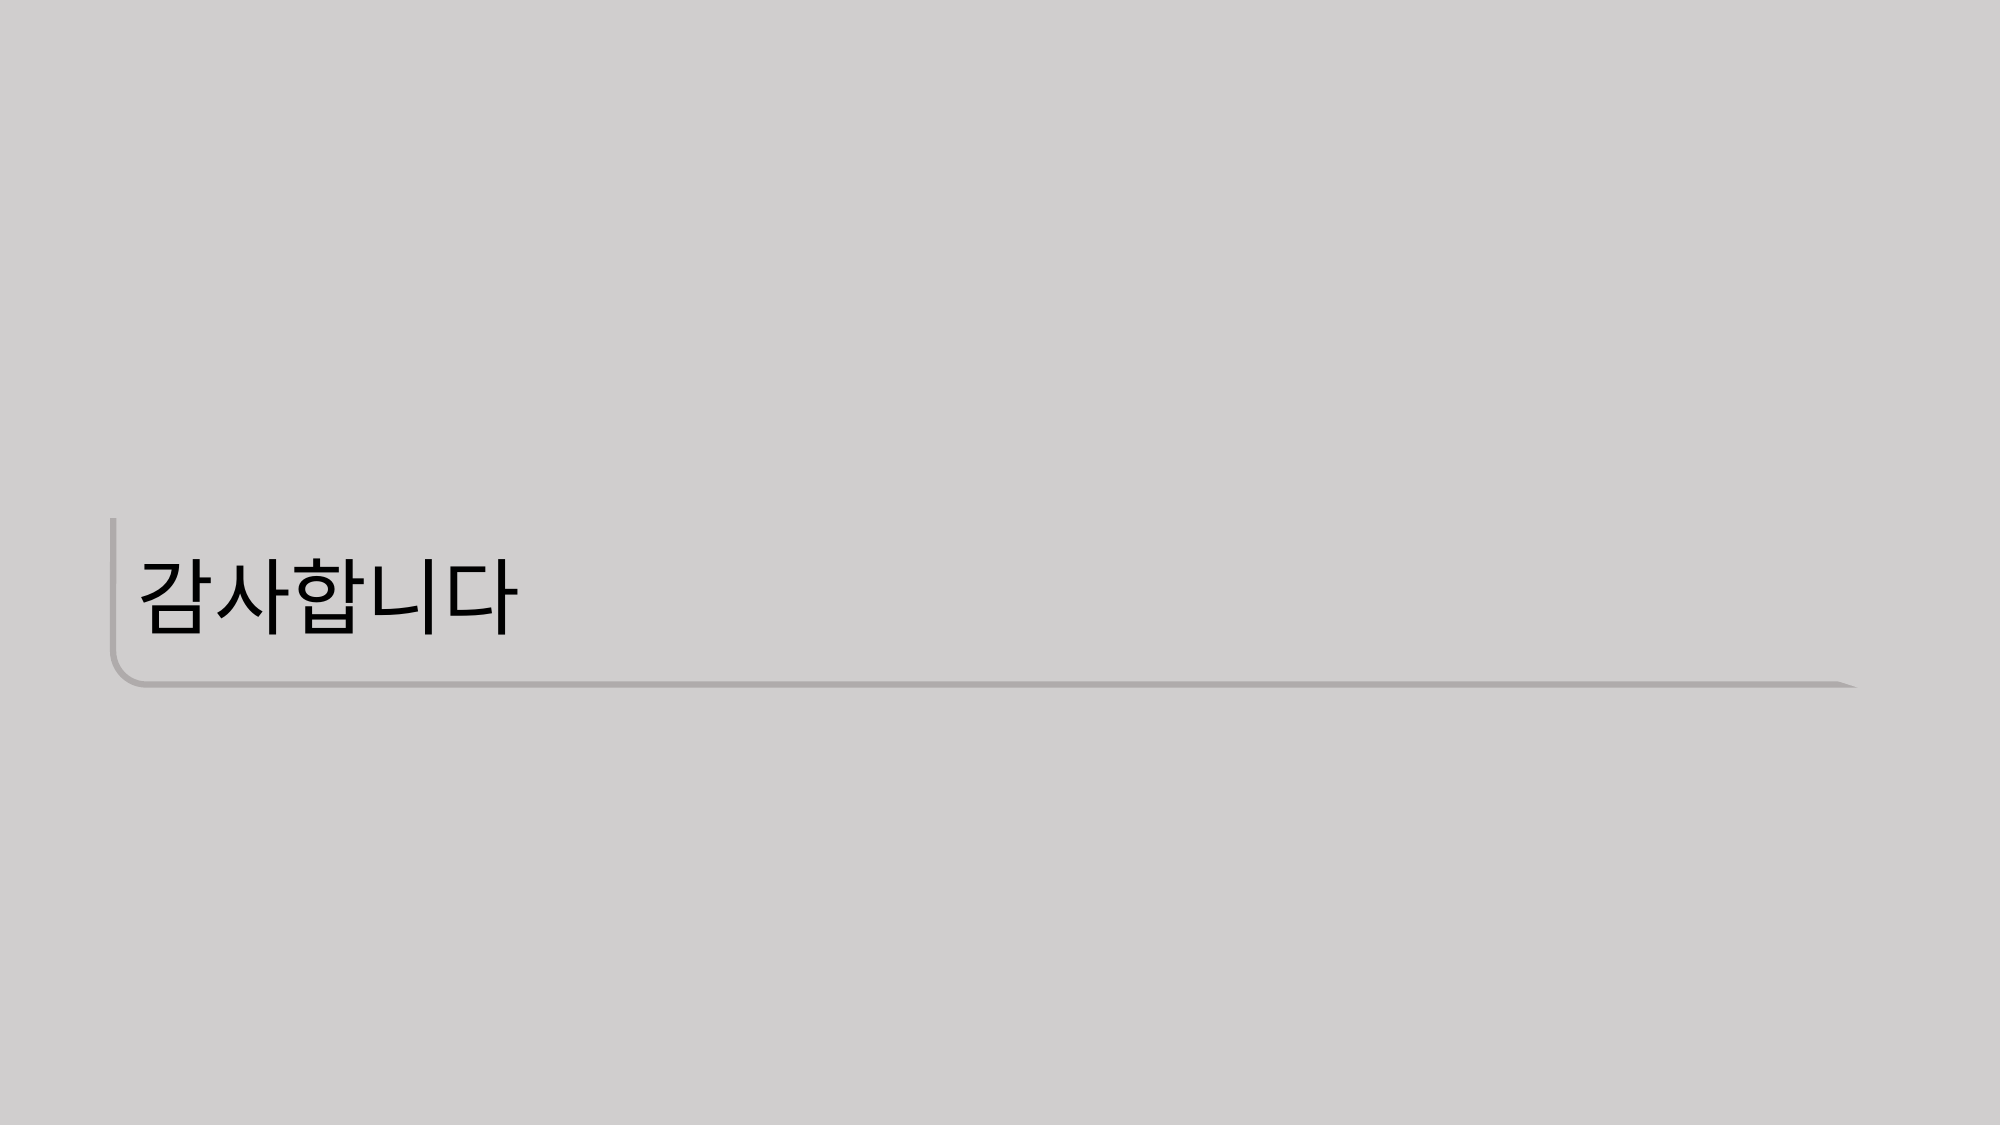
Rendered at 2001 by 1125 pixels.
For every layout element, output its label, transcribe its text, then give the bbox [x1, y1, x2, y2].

text_box 감사합니다 [112, 519, 1846, 686]
text_box [68, 455, 1920, 709]
